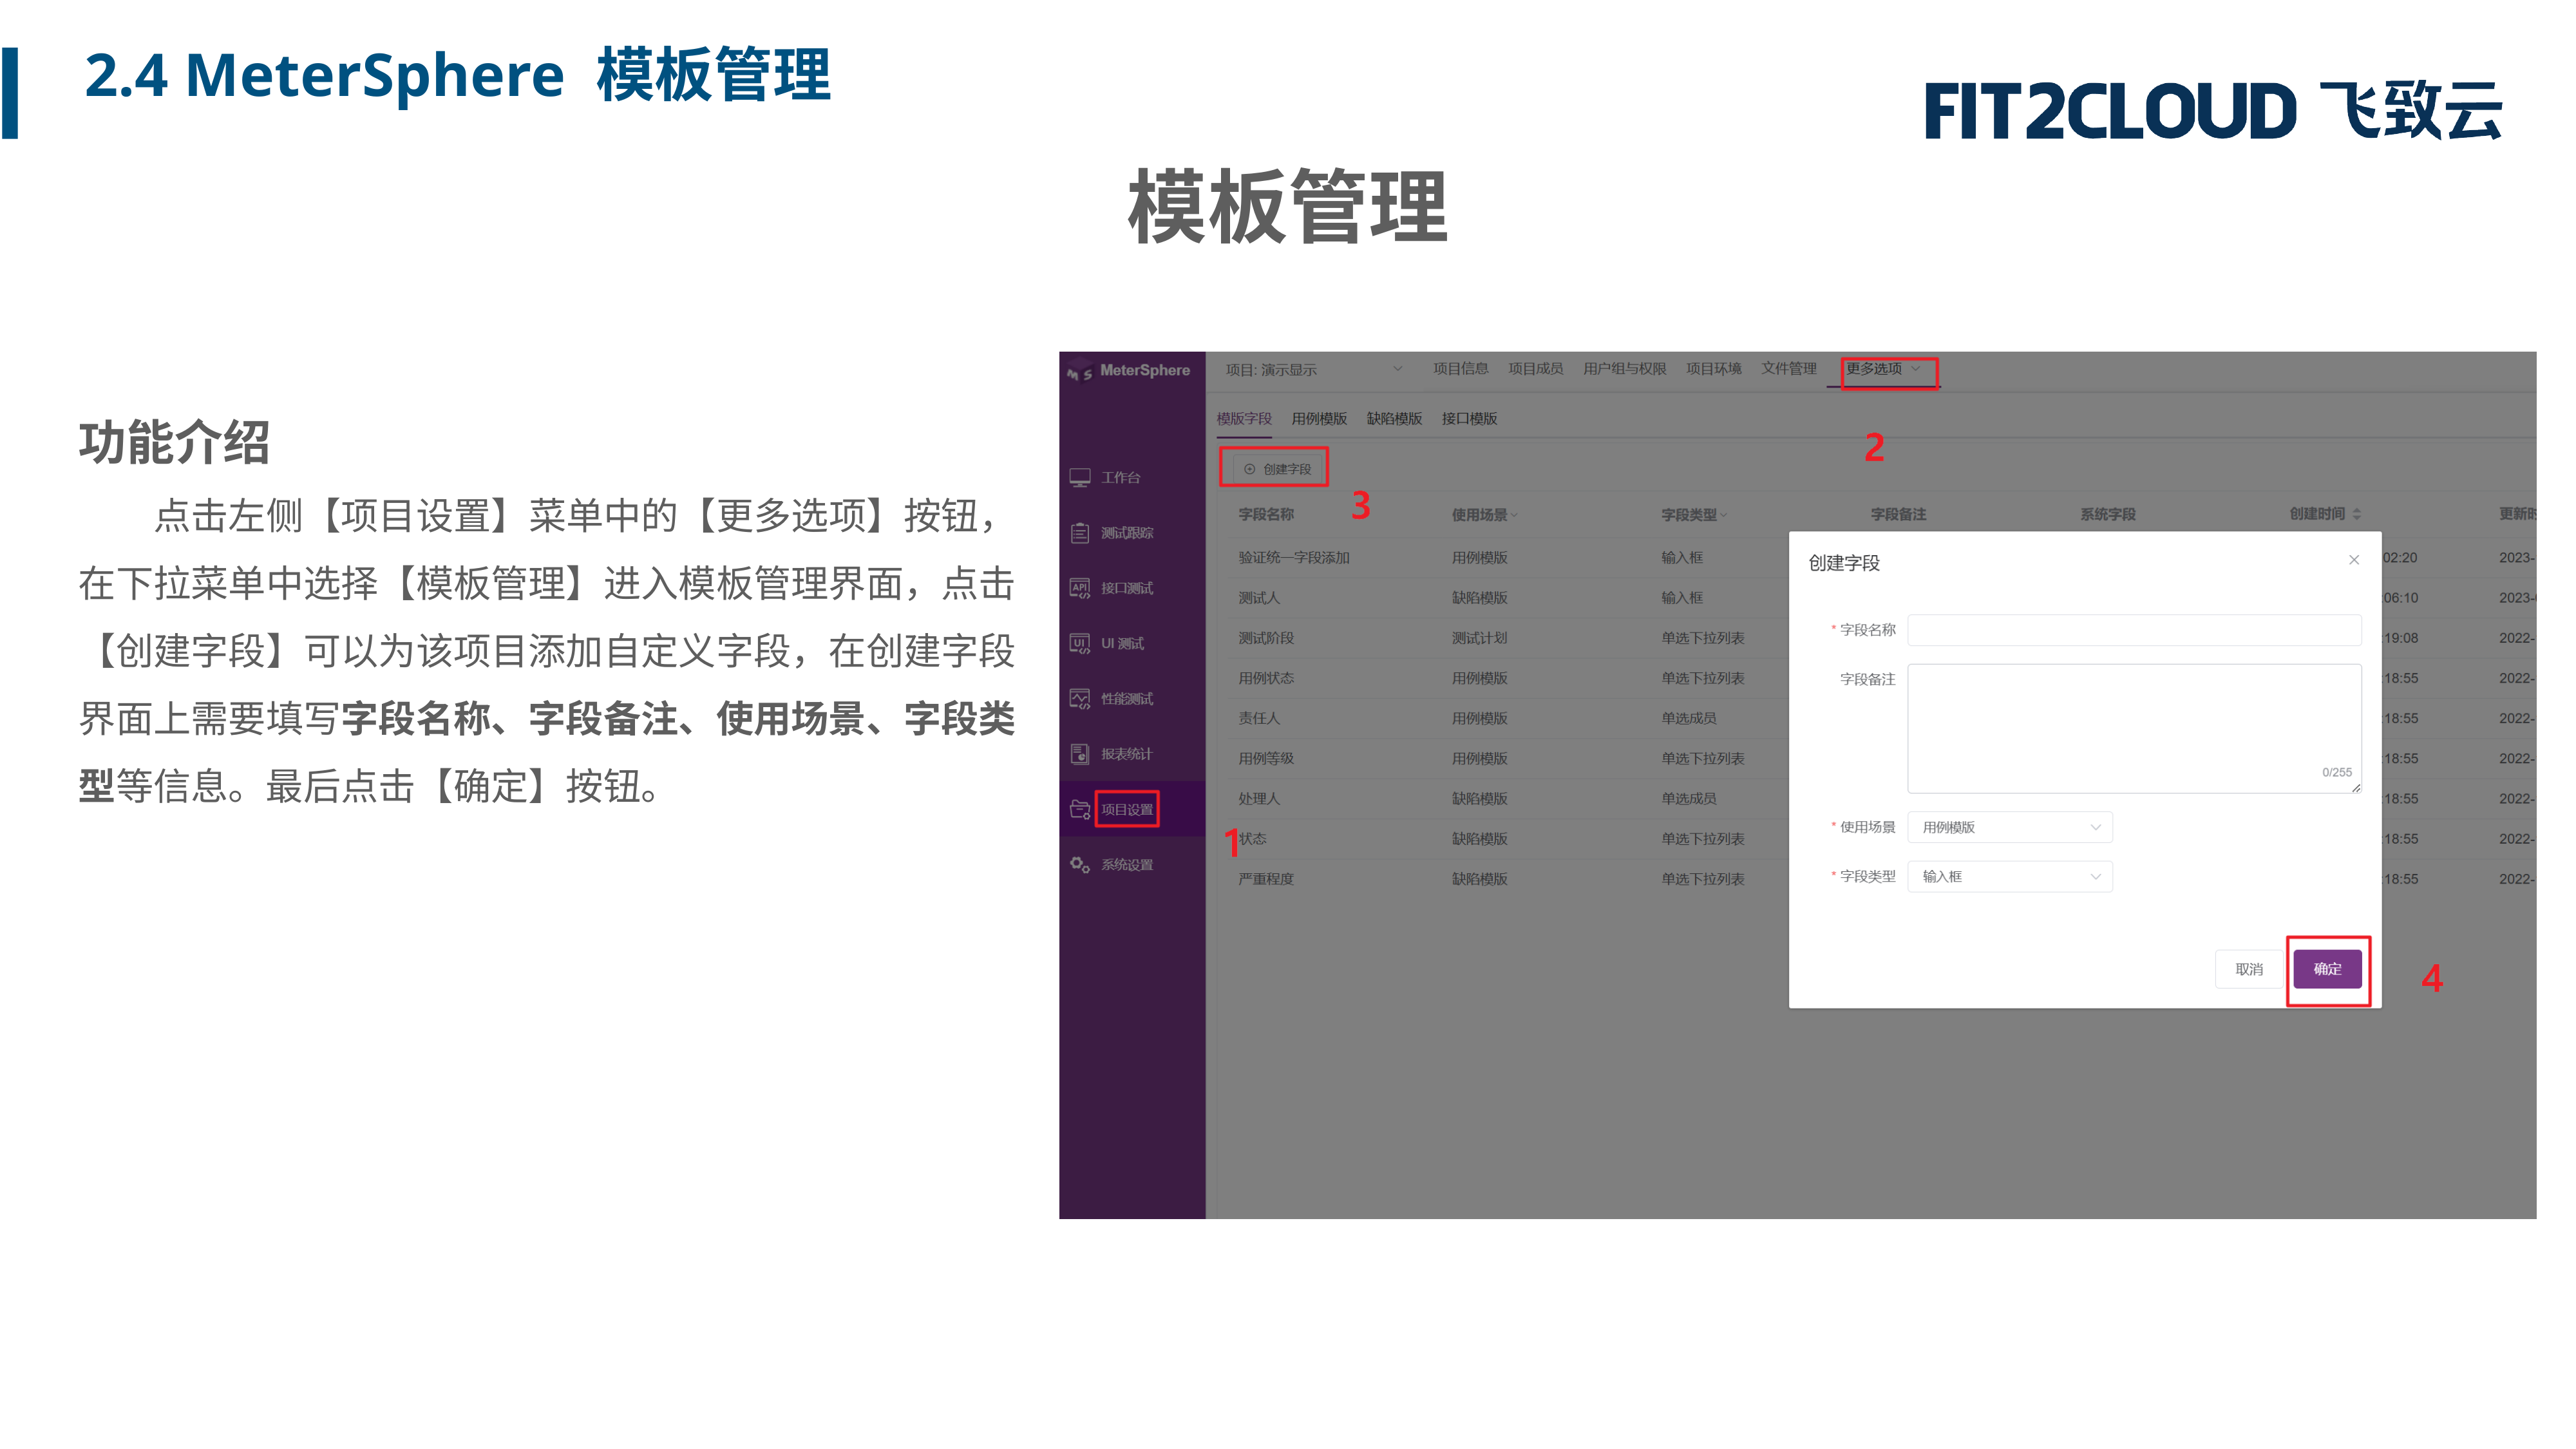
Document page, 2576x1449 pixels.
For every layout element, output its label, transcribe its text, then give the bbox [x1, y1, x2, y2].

text_box 功能介绍 点击左侧【项目设置】菜单中的【更多选项】按钮，在下拉菜单中选择【模板管理】进入模板管理界面，点击【创建字段】可以为该项目添加自定义字段，在创建字段界面上需要填写字段名称、字段备注、使用场景、字段类型等信息。最后点击【确定】按钮。 [71, 336, 1032, 854]
text_box 2.4 MeterSphere 模板管理 [71, 40, 1309, 173]
text_box [2, 47, 18, 139]
picture [1059, 352, 2537, 1219]
picture [1926, 80, 2503, 140]
text_box 模板管理 [0, 146, 2576, 263]
